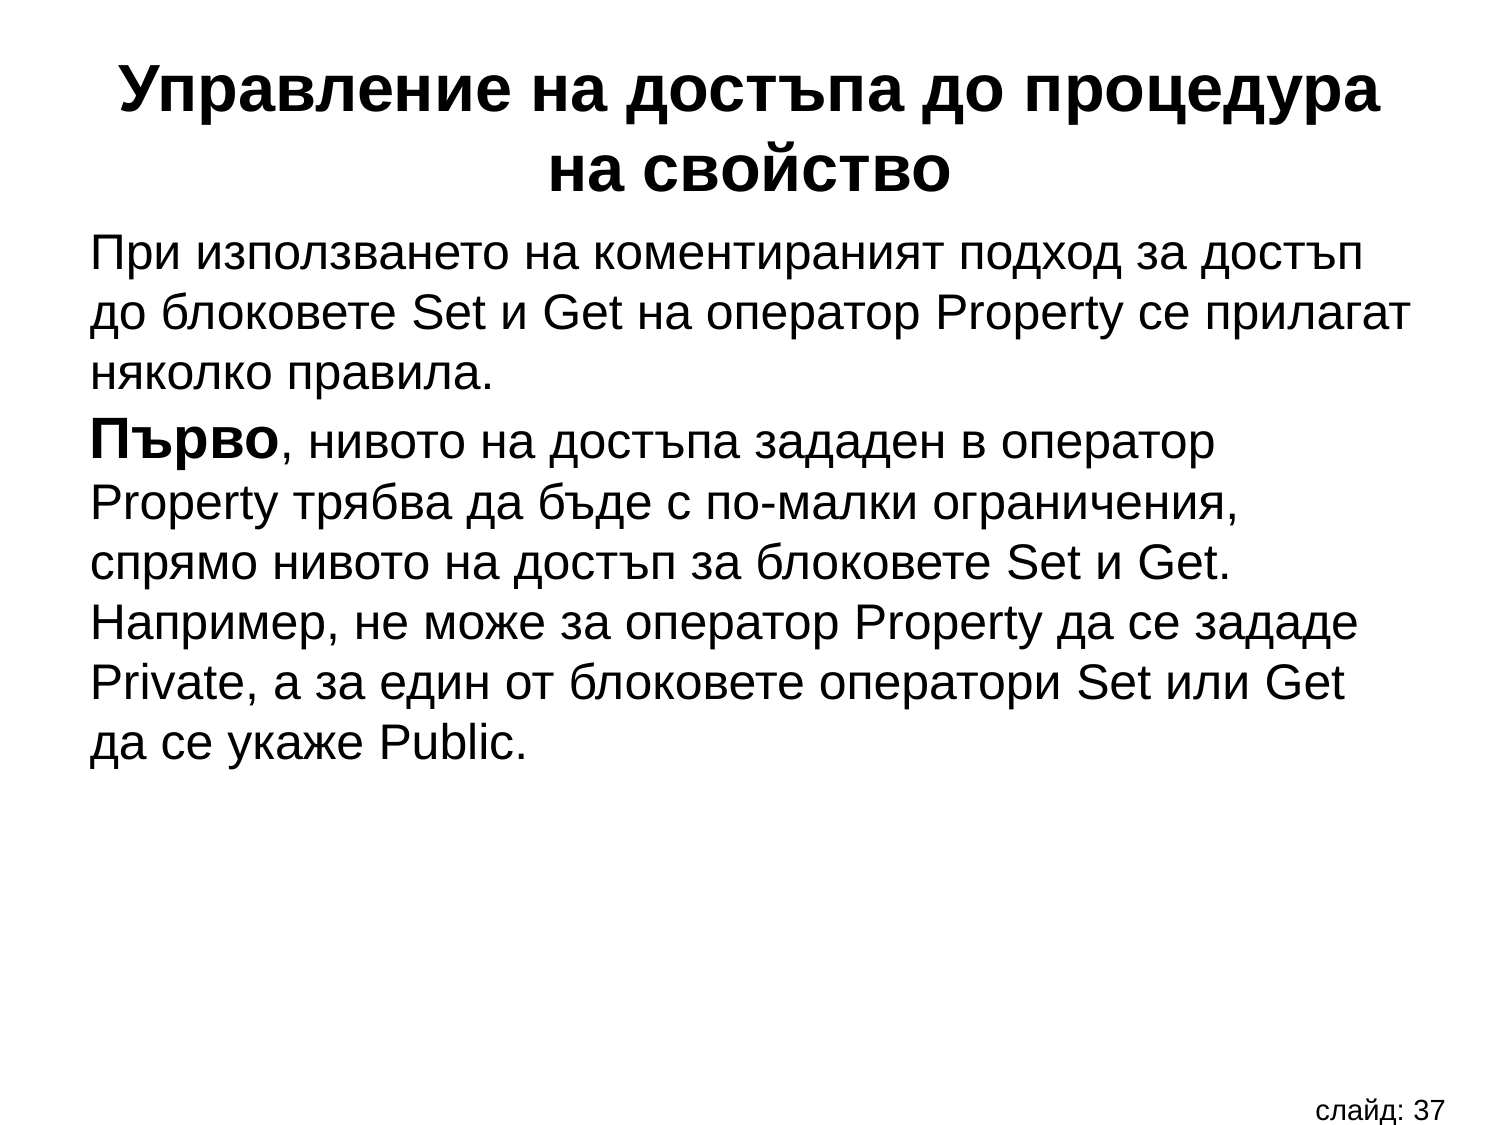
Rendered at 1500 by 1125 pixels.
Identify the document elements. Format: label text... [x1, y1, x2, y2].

text_box При използването на коментираният подход за достъп до блоковете Set и Get на оператор Property се прилагат няколко правила. Първо, нивото на достъпа зададен в оператор Property трябва да бъде с по-малки ограничения, спрямо нивото на достъп за блоковете Set и Get. Например, не може за оператор Property да се зададе Private, а за един от блоковете оператори Set или Get да се укаже Public. [75, 212, 1431, 778]
text_box Управление на достъпа до процедура на свойство [74, 37, 1425, 213]
